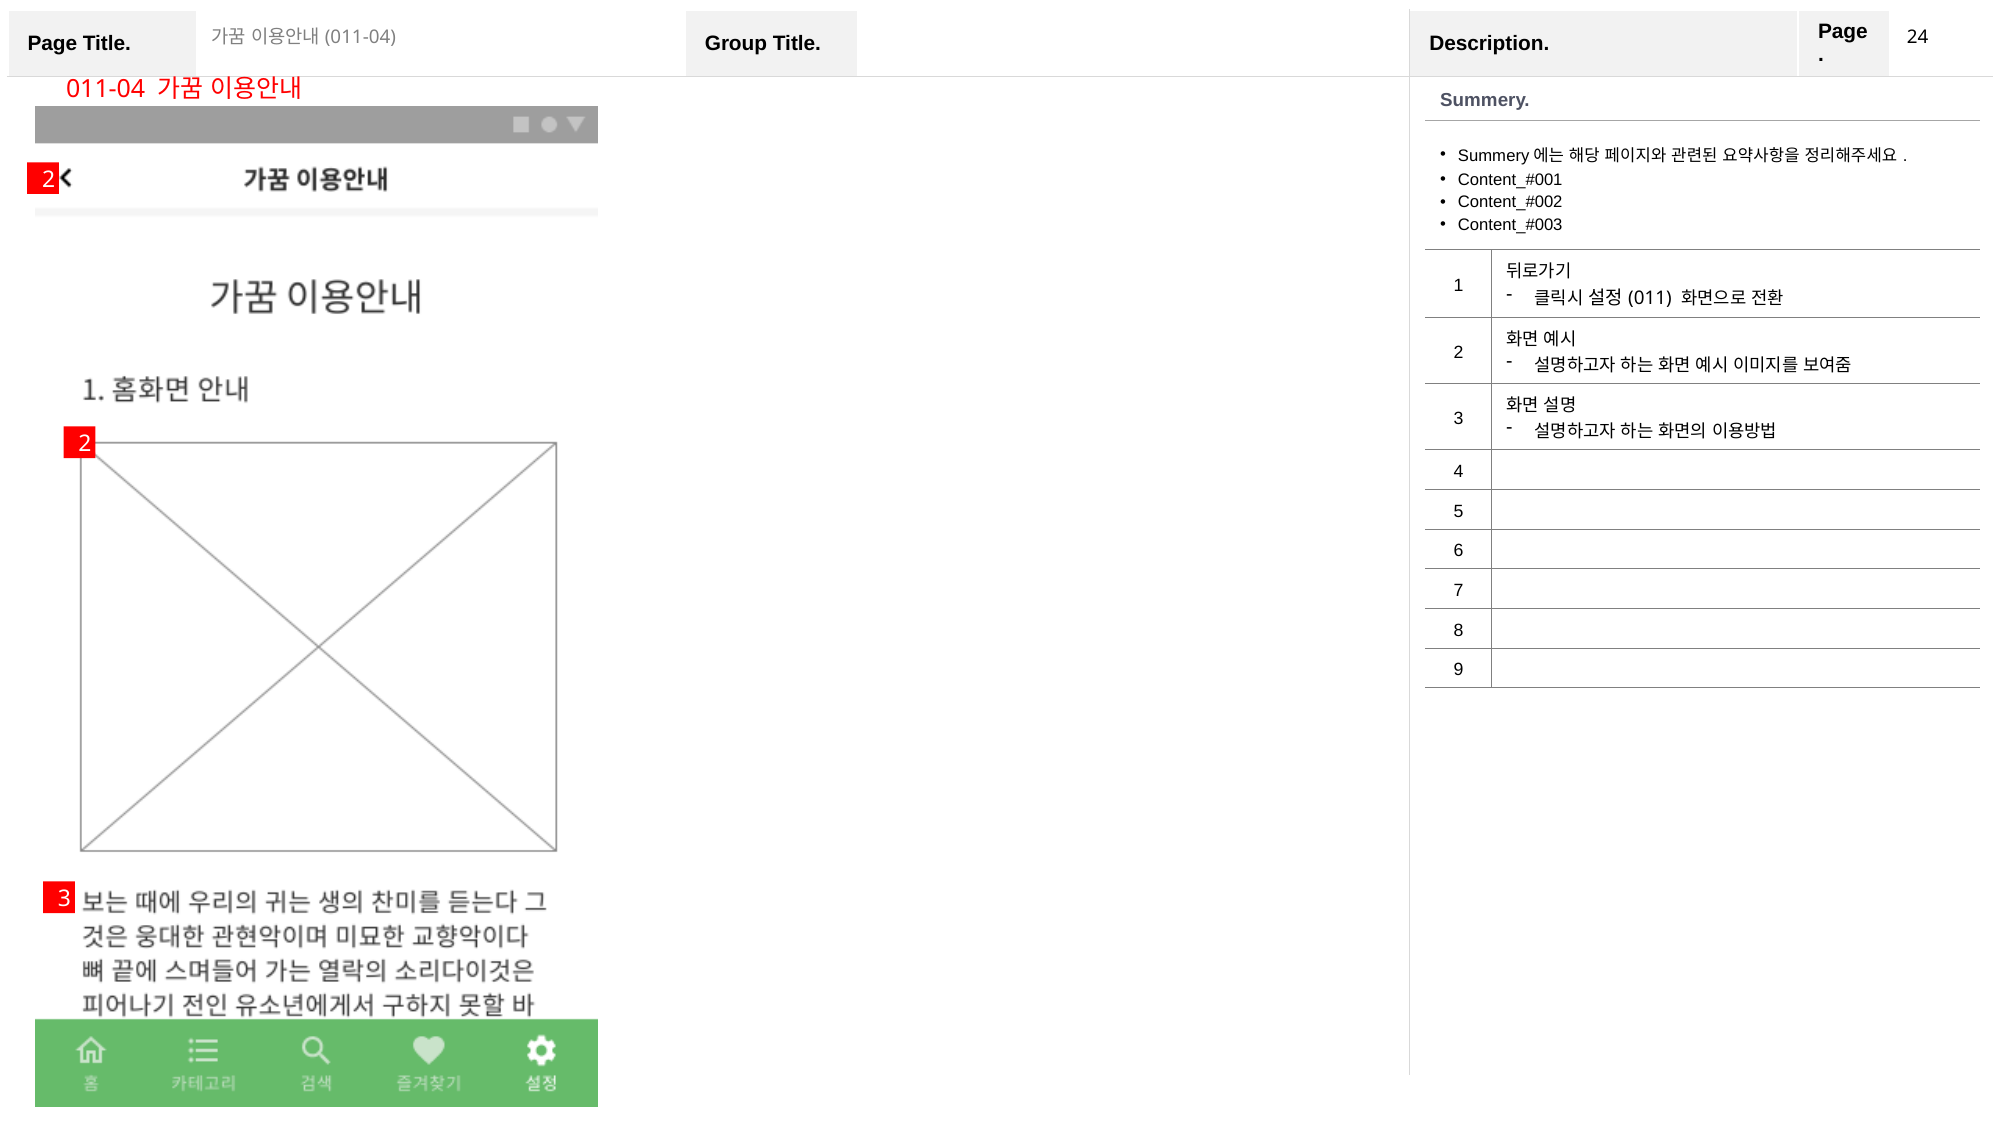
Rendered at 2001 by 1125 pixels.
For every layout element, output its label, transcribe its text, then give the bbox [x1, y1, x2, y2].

table_cell [1492, 609, 1980, 648]
table_cell 3 [1425, 384, 1491, 449]
table_cell 4 [1425, 450, 1491, 489]
text_box 24 [1892, 17, 2000, 58]
table_cell 뒤로가기 클릭시 설정(011) 화면으로 전환 [1492, 250, 1980, 317]
table_cell [1492, 530, 1980, 568]
table_cell 1 [1425, 250, 1491, 317]
table_cell 9 [1425, 649, 1491, 687]
table_cell [1492, 490, 1980, 529]
picture [35, 106, 599, 1107]
table_cell 화면 예시 설명하고자 하는 화면 예시 이미지를 보여줌 [1492, 318, 1980, 383]
table_cell 2 [1425, 318, 1491, 383]
table_cell 화면 설명 설명하고자 하는 화면의 이용방법 [1492, 384, 1980, 449]
table_cell [1492, 450, 1980, 489]
list 가꿈 이용안내(011-04) [196, 18, 684, 55]
table_cell 6 [1425, 530, 1491, 568]
table_cell [1492, 569, 1980, 608]
table_cell 7 [1425, 569, 1491, 608]
table_cell Summery에는 해당 페이지와 관련된 요약사항을 정리해주세요. Content_#001 Content_#002 Content_#003 [1425, 121, 1980, 249]
table_header Summery. [1425, 78, 1980, 120]
text_box 011-04 가꿈 이용안내 [51, 65, 406, 104]
text_box 2 [25, 160, 30, 196]
table_cell 5 [1425, 490, 1491, 529]
table_cell 8 [1425, 609, 1491, 648]
table_cell [1492, 649, 1980, 687]
